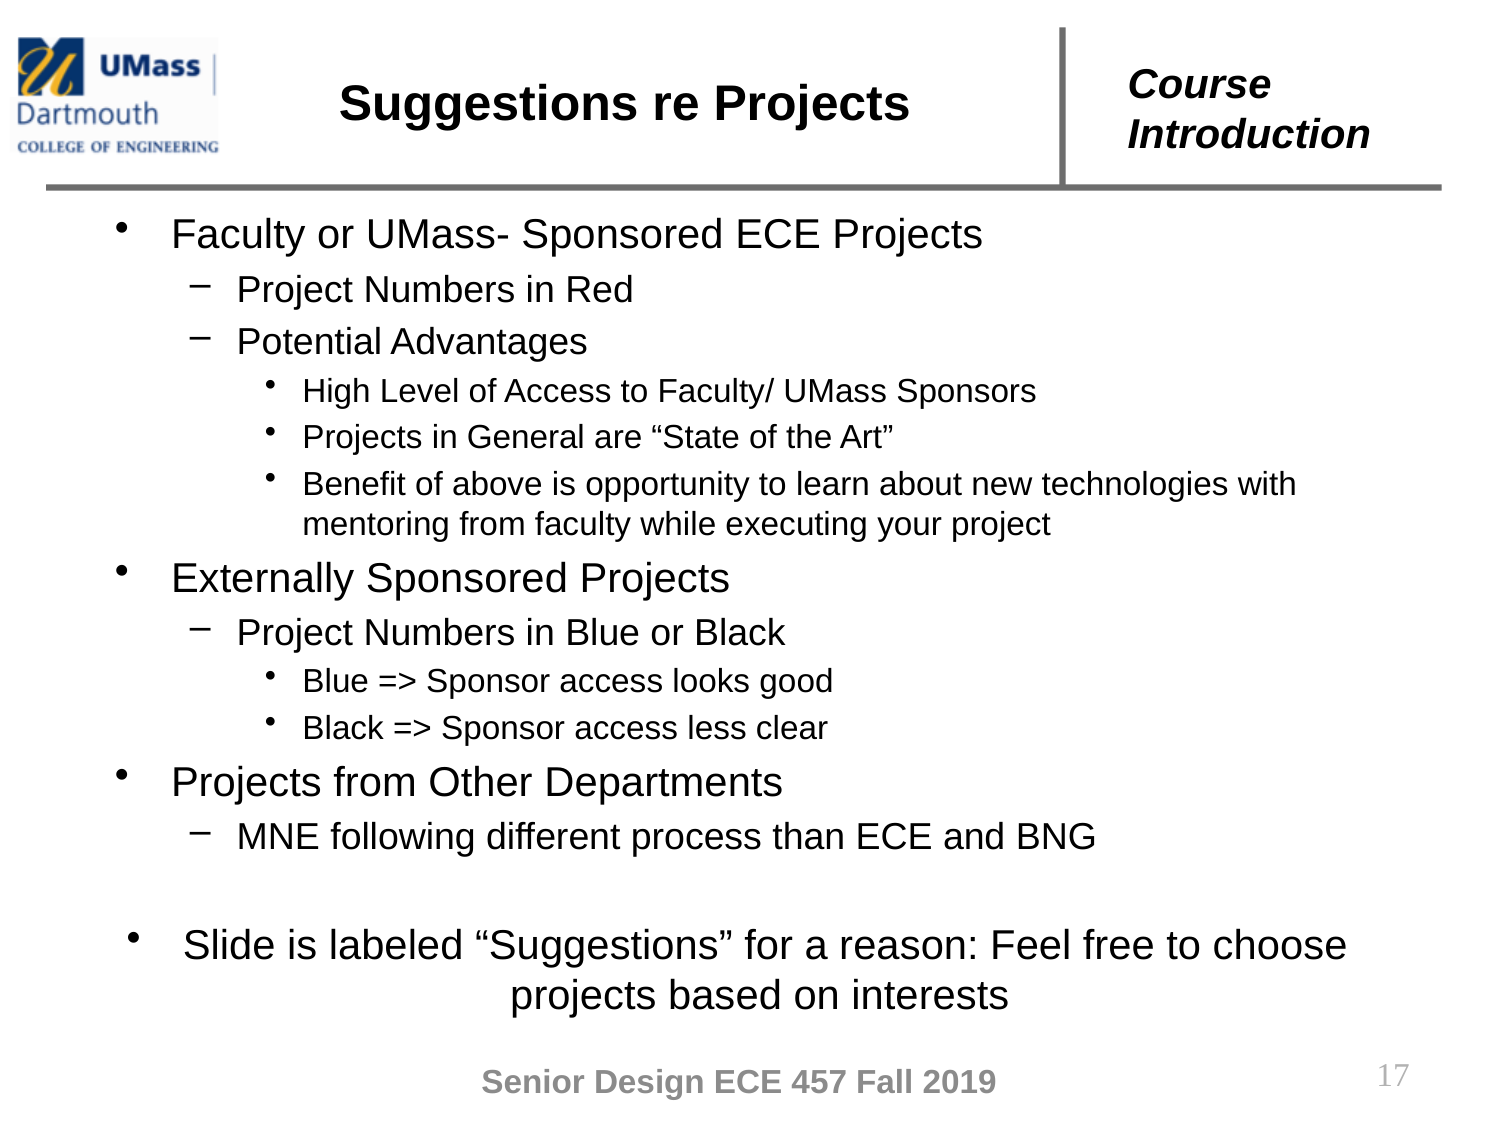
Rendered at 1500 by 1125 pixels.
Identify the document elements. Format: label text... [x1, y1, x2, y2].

picture [9, 37, 238, 161]
list Faculty or UMass- Sponsored ECE Projects Project Numbers in Red Potential Advantages High Level of Access to Faculty/ UMass Sponsors Projects in General are “State of the Art” Benefit of above is opportunity to learn about new technologies with mentoring from faculty while executing your project Externally Sponsored Projects Project Numbers in Blue or Black Blue => Sponsor access looks good Black => Sponsor access less clear Projects from Other Departments MNE following different process than ECE and BNG Slide is labeled “Suggestions” for a reason: Feel free to choose projects based on interests [99, 200, 1375, 1063]
slide_number 17 [1074, 1042, 1425, 1103]
title Suggestions re Projects [237, 50, 1013, 150]
footer Senior Design ECE 457 Fall 2019 [456, 1050, 1032, 1111]
